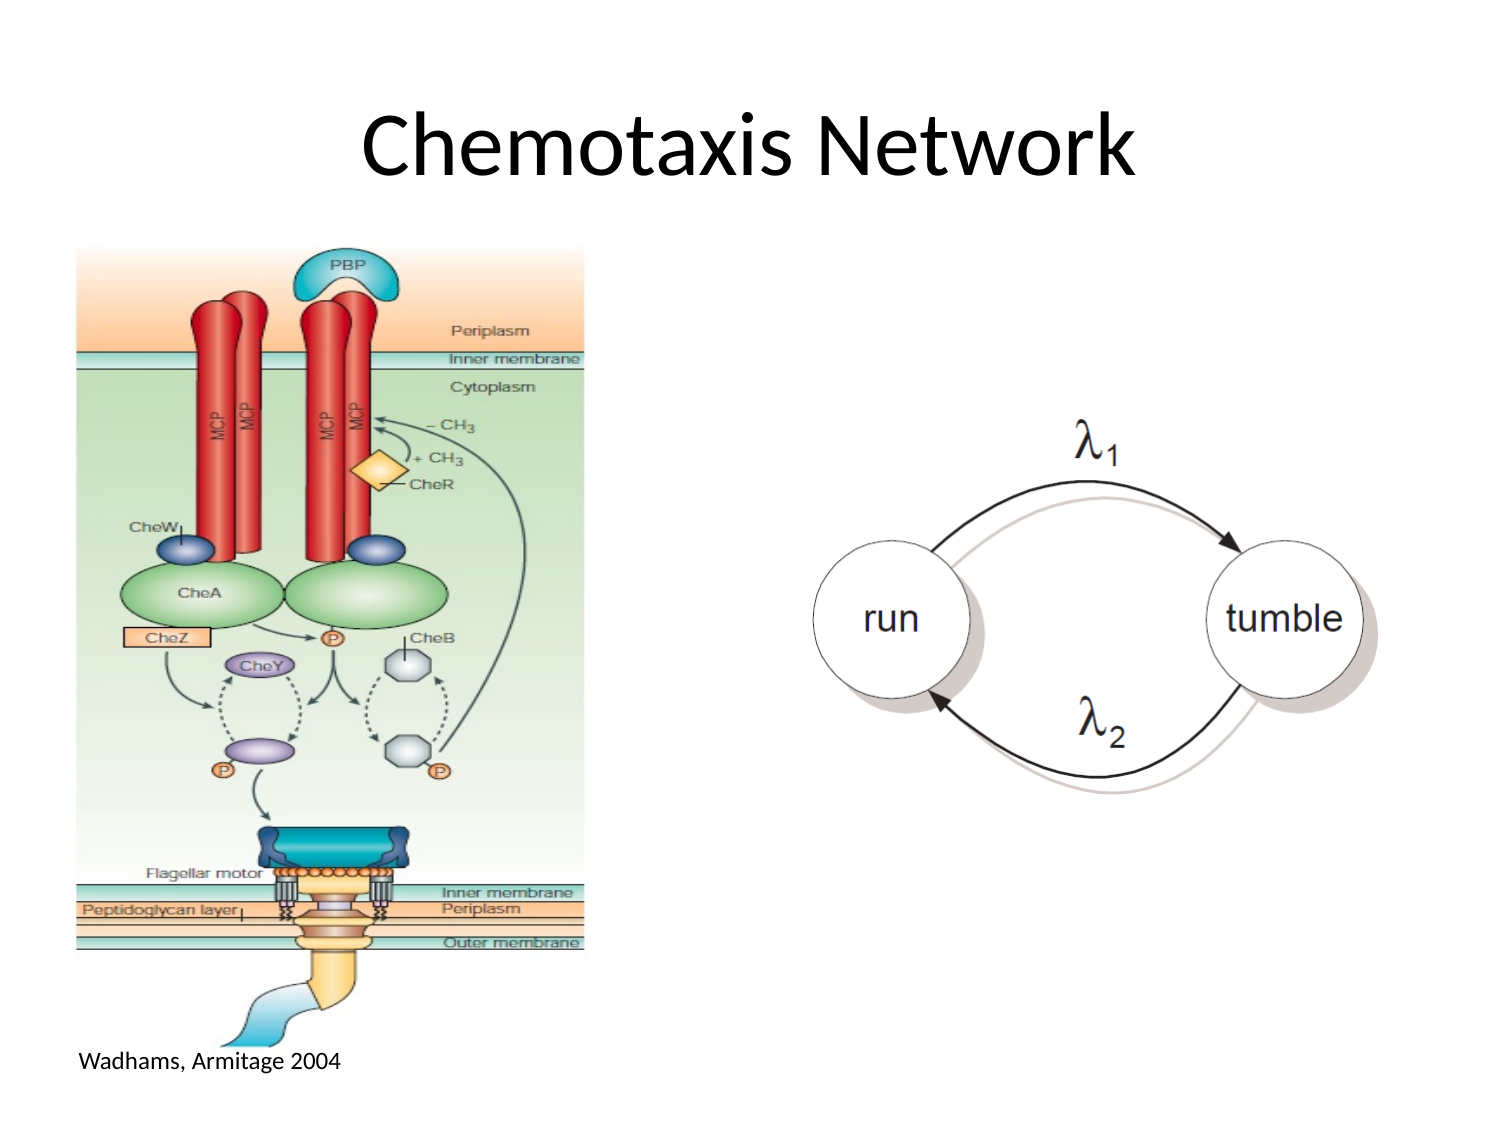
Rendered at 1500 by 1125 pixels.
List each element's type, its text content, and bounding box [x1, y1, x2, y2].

text_box Wadhams, Armitage 2004 [63, 1037, 357, 1083]
title Chemotaxis Network [75, 45, 1425, 233]
picture [799, 399, 1391, 799]
picture [74, 237, 588, 1056]
